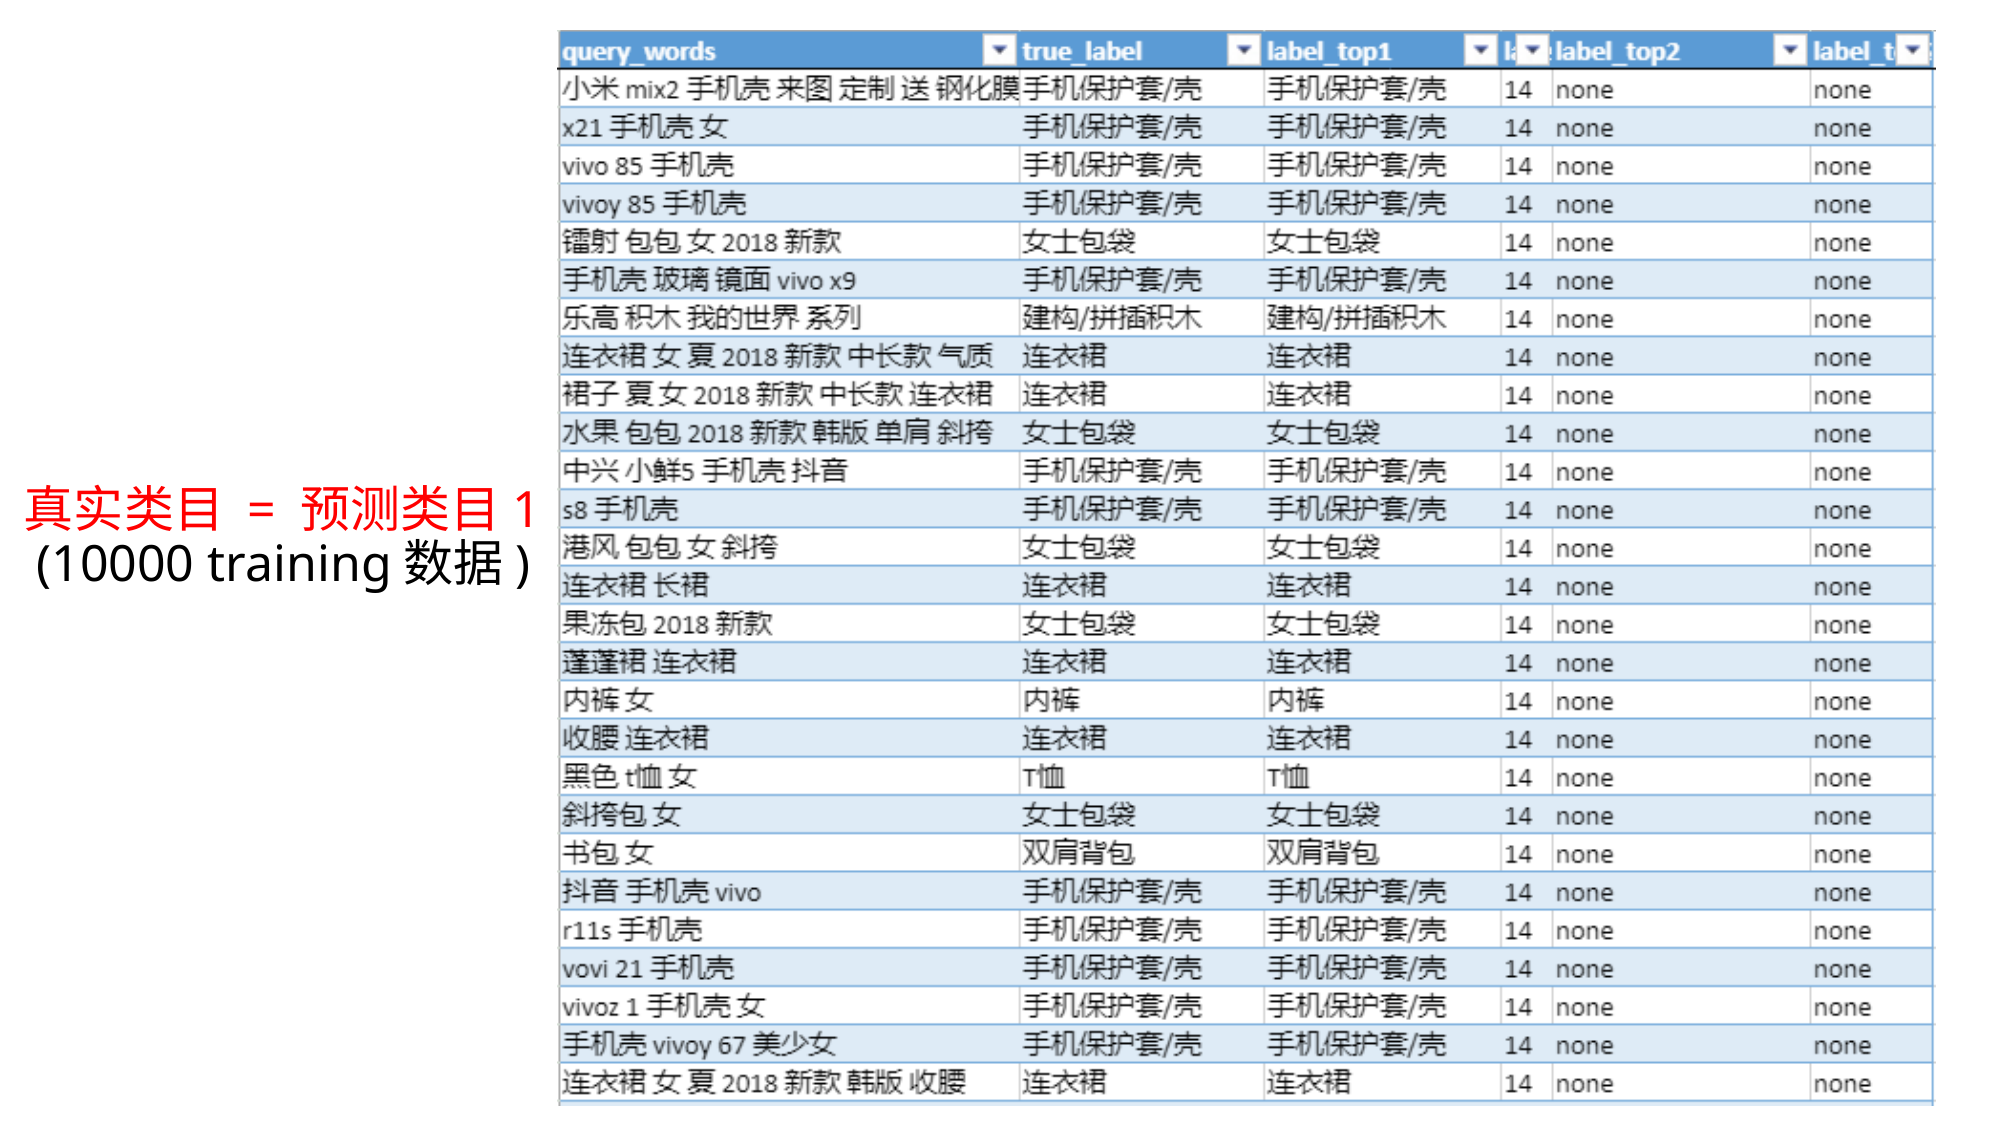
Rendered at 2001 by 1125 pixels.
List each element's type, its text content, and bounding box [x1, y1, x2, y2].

picture [557, 30, 1936, 1106]
title 真实类目 = 预测类目1 (10000 training数据) [8, 423, 557, 653]
